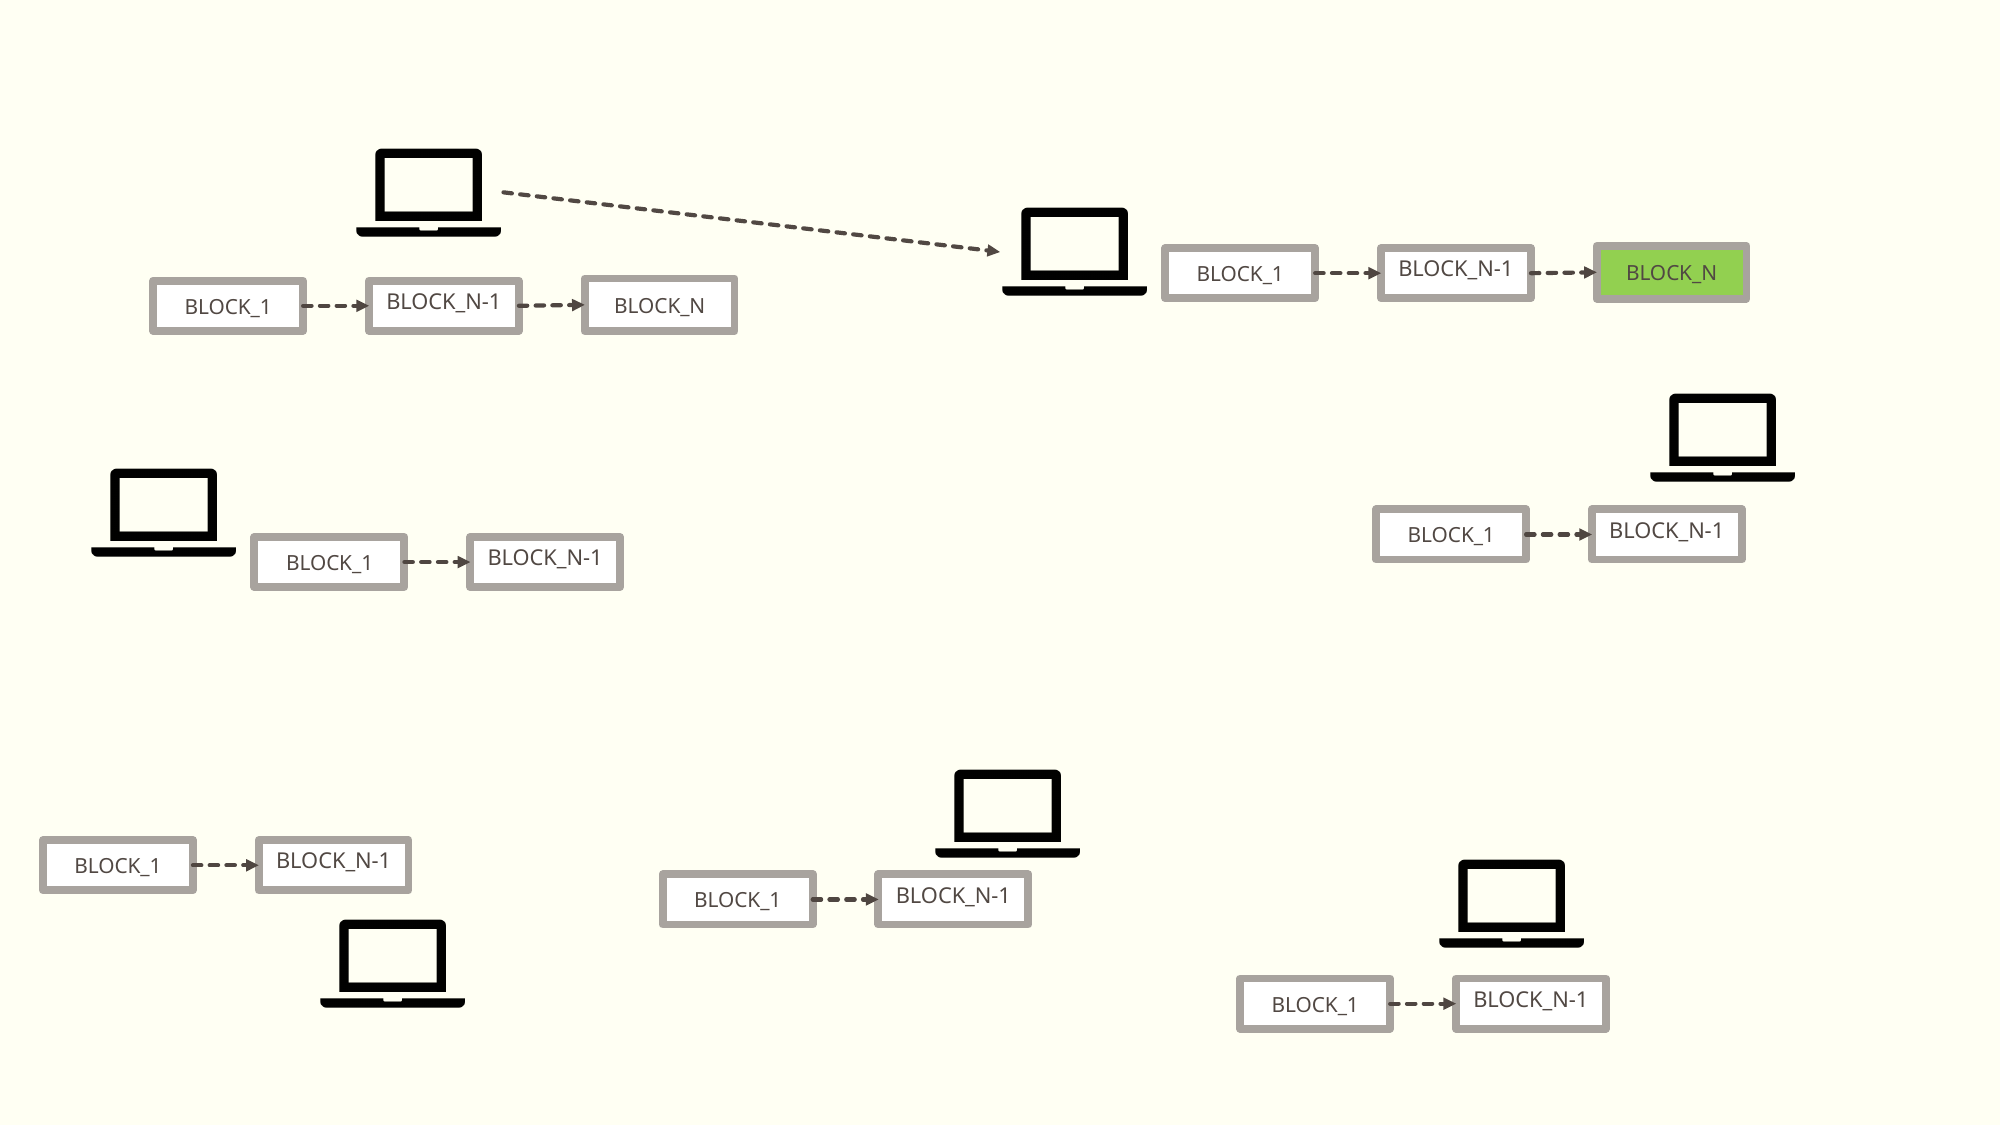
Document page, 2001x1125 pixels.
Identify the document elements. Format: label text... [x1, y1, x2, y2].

picture [317, 888, 468, 1039]
text_box BLOCK_1 [1236, 975, 1394, 1033]
text_box BLOCK_N [581, 275, 738, 335]
text_box BLOCK_N-1 [466, 533, 624, 591]
text_box BLOCK_N-1 [1452, 975, 1610, 1033]
text_box BLOCK_N-1 [1588, 505, 1746, 563]
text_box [503, 192, 1000, 253]
text_box BLOCK_N [1593, 242, 1750, 303]
text_box BLOCK_N-1 [874, 870, 1032, 928]
picture [932, 738, 1083, 889]
text_box BLOCK_1 [1161, 244, 1319, 302]
picture [353, 117, 504, 268]
text_box BLOCK_1 [39, 836, 197, 894]
picture [1647, 362, 1798, 513]
text_box BLOCK_N-1 [255, 836, 412, 894]
text_box BLOCK_N-1 [365, 277, 523, 335]
text_box BLOCK_1 [659, 870, 817, 928]
picture [88, 437, 239, 588]
picture [999, 176, 1150, 327]
text_box BLOCK_1 [1372, 505, 1530, 563]
text_box BLOCK_N-1 [1377, 244, 1535, 302]
text_box BLOCK_1 [149, 277, 307, 335]
picture [1436, 828, 1587, 979]
text_box BLOCK_1 [250, 533, 408, 591]
